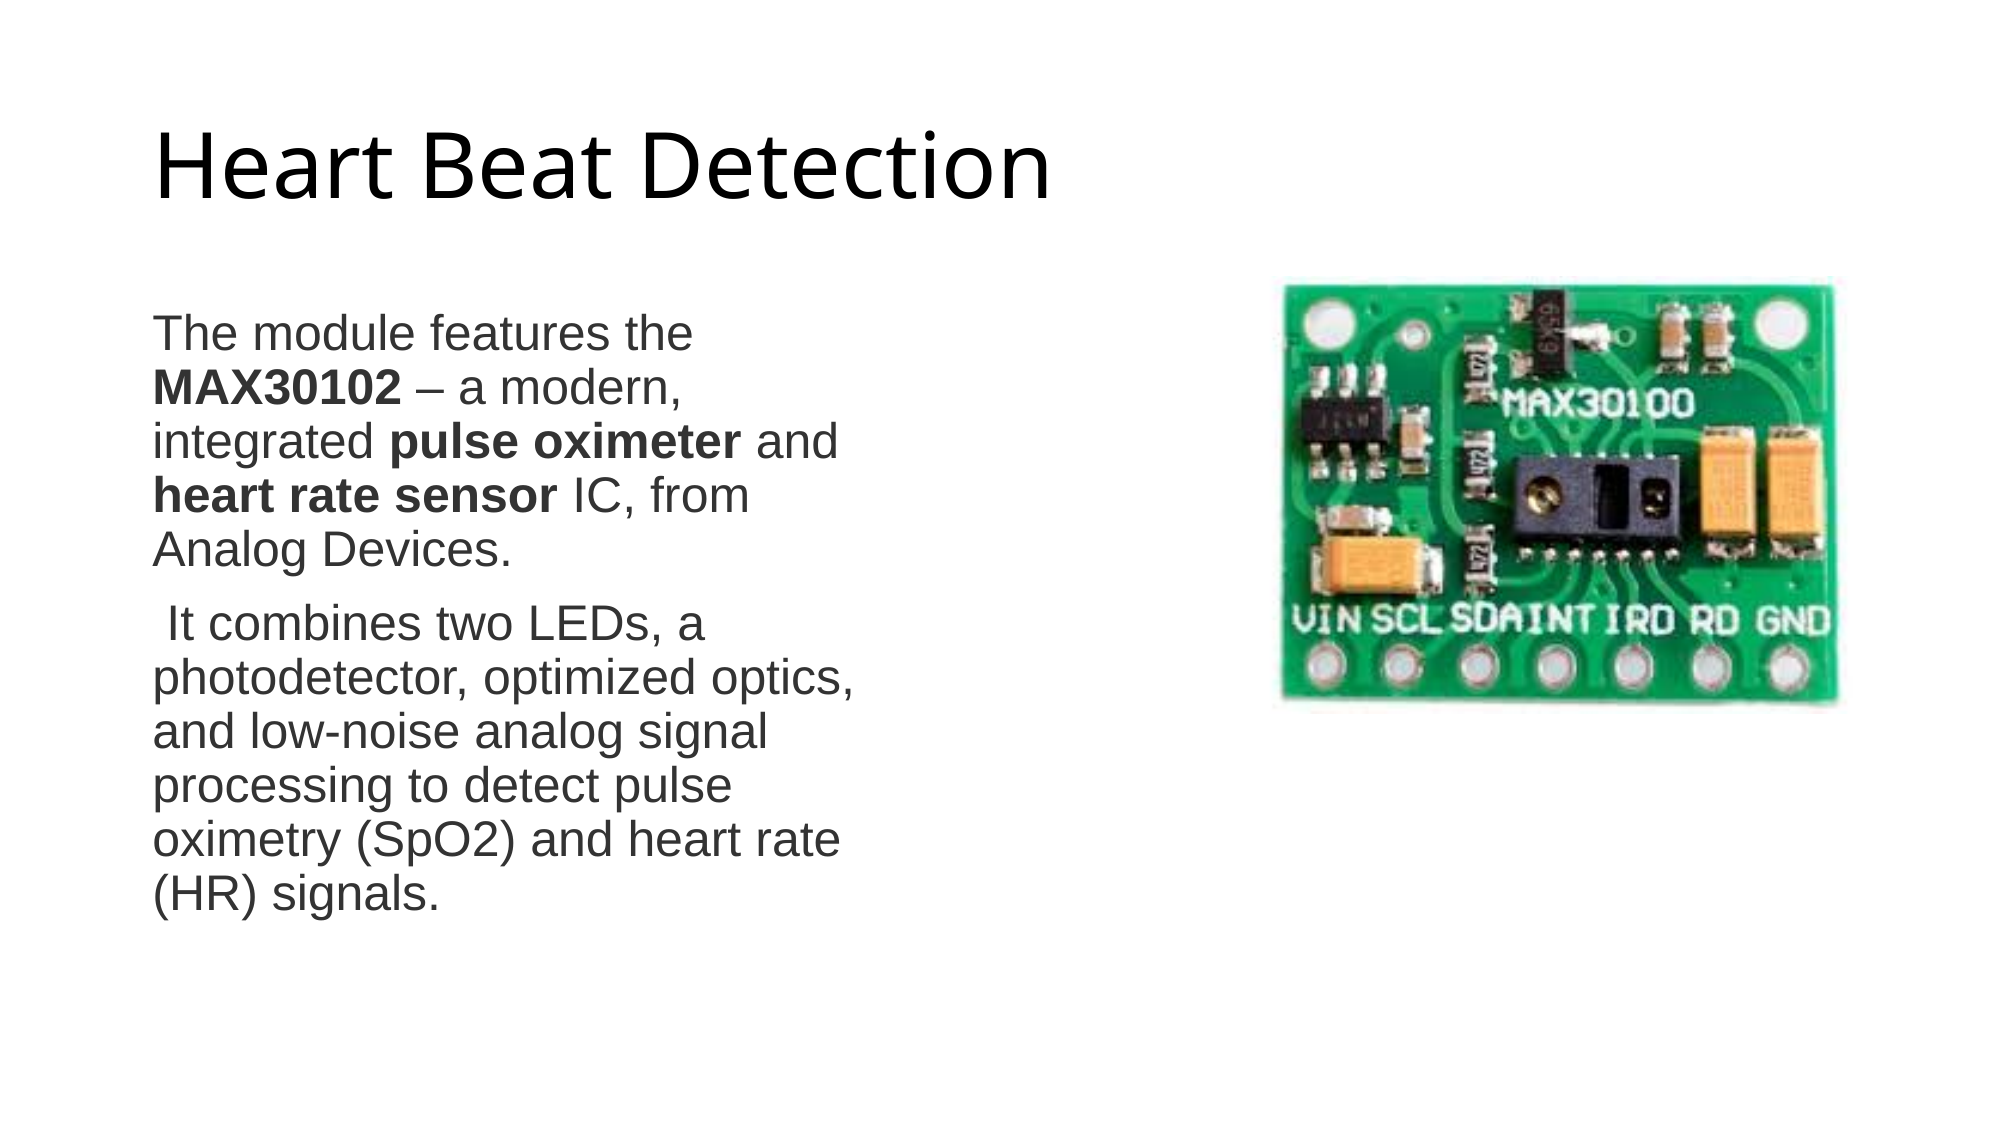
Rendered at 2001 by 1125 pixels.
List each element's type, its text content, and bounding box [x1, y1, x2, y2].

picture [1235, 276, 1893, 714]
list The module features the MAX30102 – a modern, integrated pulse oximeter and heart rate sensor IC, from Analog Devices. It combines two LEDs, a photodetector, optimized optics, and low-noise analog signal processing to detect pulse oximetry (SpO2) and heart rate (HR) signals. [137, 299, 928, 1014]
title Heart Beat Detection [137, 59, 1863, 278]
